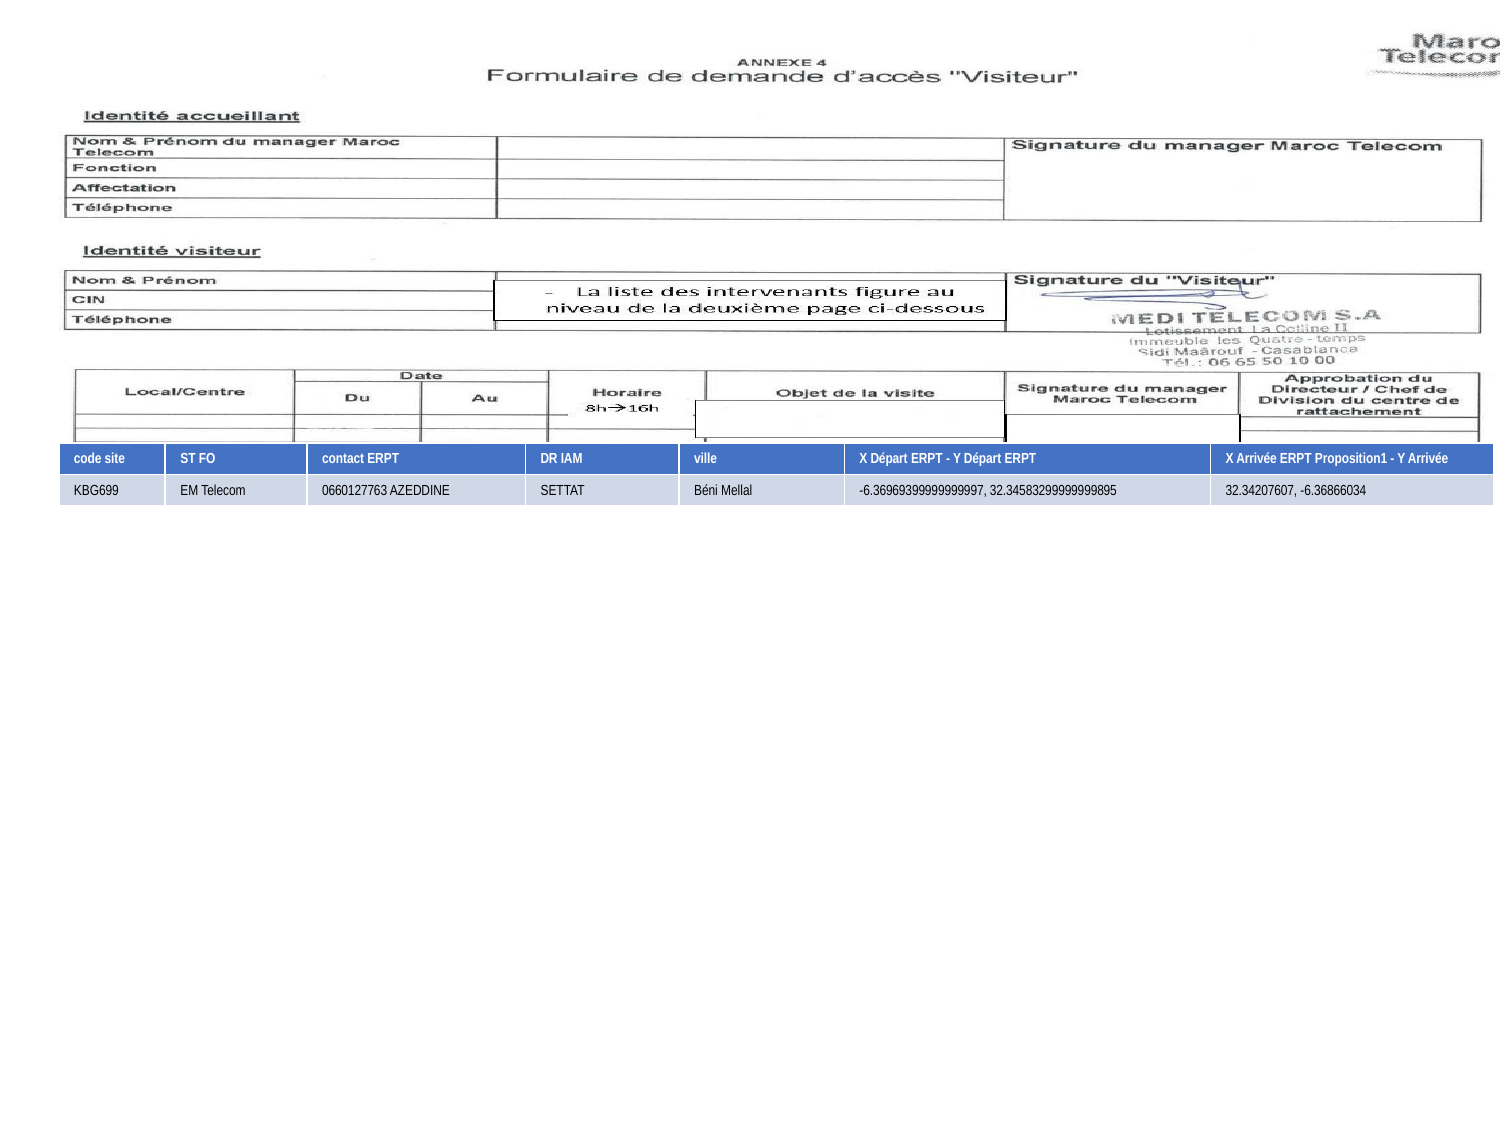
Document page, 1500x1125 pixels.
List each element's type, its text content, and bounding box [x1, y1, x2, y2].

table_header X Départ ERPT - Y Départ ERPT [845, 452, 1210, 474]
table_cell 32.34207607, -6.36866034 [1211, 475, 1493, 505]
table_header ville [680, 452, 844, 474]
table_header DR IAM [526, 452, 678, 474]
table_cell Béni Mellal [680, 475, 844, 505]
table_cell KBG699 [60, 475, 164, 505]
table_header X Arrivée ERPT Proposition1 - Y Arrivée [1211, 452, 1493, 474]
table_header contact ERPT [308, 452, 525, 474]
table_header ST FO [166, 452, 306, 474]
table_cell 0660127763 AZEDDINE [308, 475, 525, 505]
picture [58, 29, 1500, 444]
table_header code site [60, 452, 164, 474]
table_cell SETTAT [526, 475, 678, 505]
table_cell -6.36969399999999997, 32.34583299999999895 [845, 475, 1210, 505]
table_cell EM Telecom [166, 475, 306, 505]
